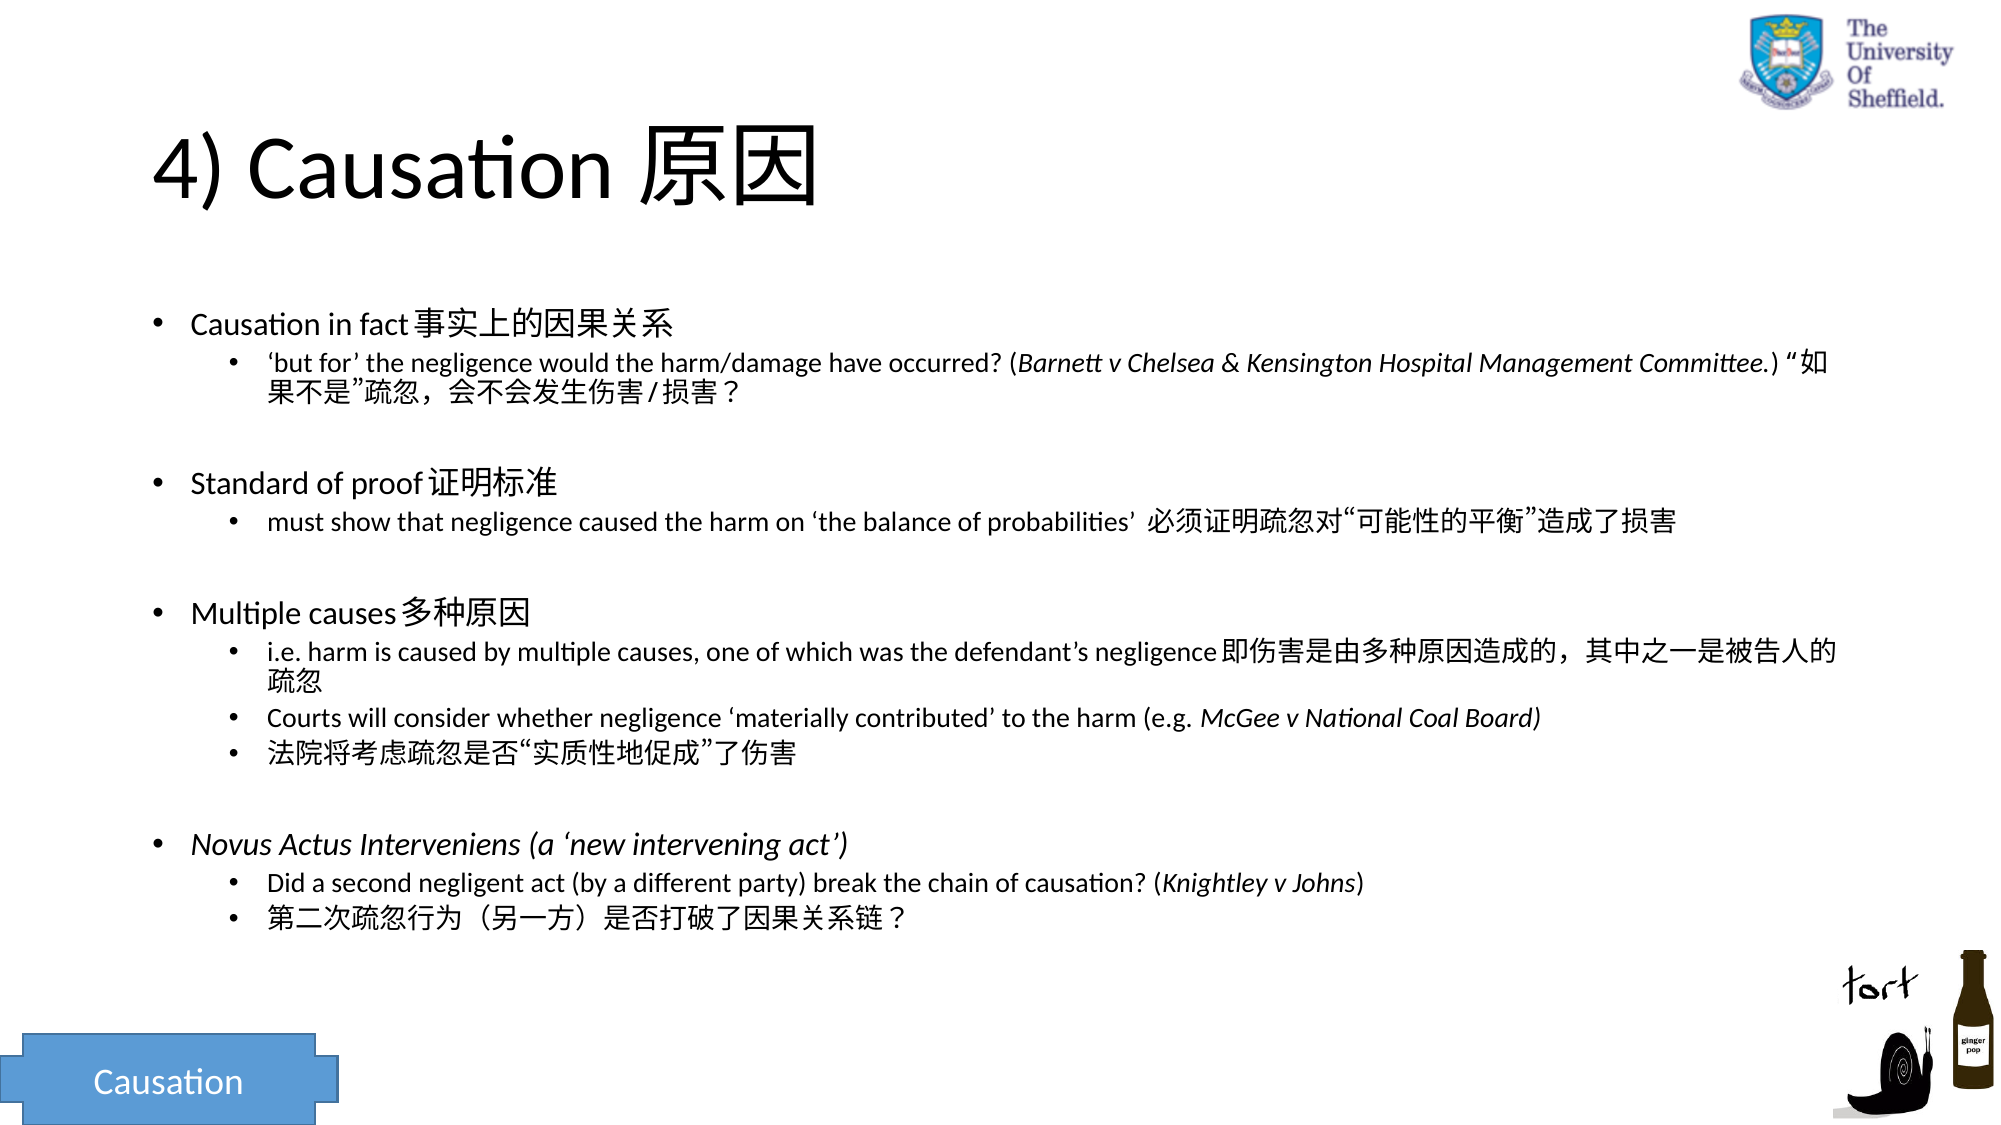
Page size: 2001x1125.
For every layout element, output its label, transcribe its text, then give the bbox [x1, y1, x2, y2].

title 4) Causation原因 [137, 59, 1863, 278]
picture [1833, 950, 2000, 1125]
picture [1705, 0, 2000, 125]
text_box Causation [0, 1033, 339, 1125]
list Causation in fact事实上的因果关系 ‘but for’ the negligence would the harm/damage have occurred? (Barnett v Chelsea & Kensington Hospital Management Committee.) “如果不是”疏忽，会不会发生伤害/损害？ Standard of proof证明标准 must show that negligence caused the harm on ‘the balance of probabilities’ 必须证明疏忽对“可能性的平衡”造成了损害 Multiple causes多种原因 i.e. harm is caused by multiple causes, one of which was the defendant’s negligence即伤害是由多种原因造成的，其中之一是被告人的疏忽 Courts will consider whether negligence ‘materially contributed’ to the harm (e.g. McGee v National Coal Board) 法院将考虑疏忽是否“实质性地促成”了伤害 Novus Actus Interveniens (a ‘new intervening act’) Did a second negligent act (by a different party) break the chain of causation? (Knightley v Johns) 第二次疏忽行为（另一方）是否打破了因果关系链？ [137, 299, 1863, 1014]
